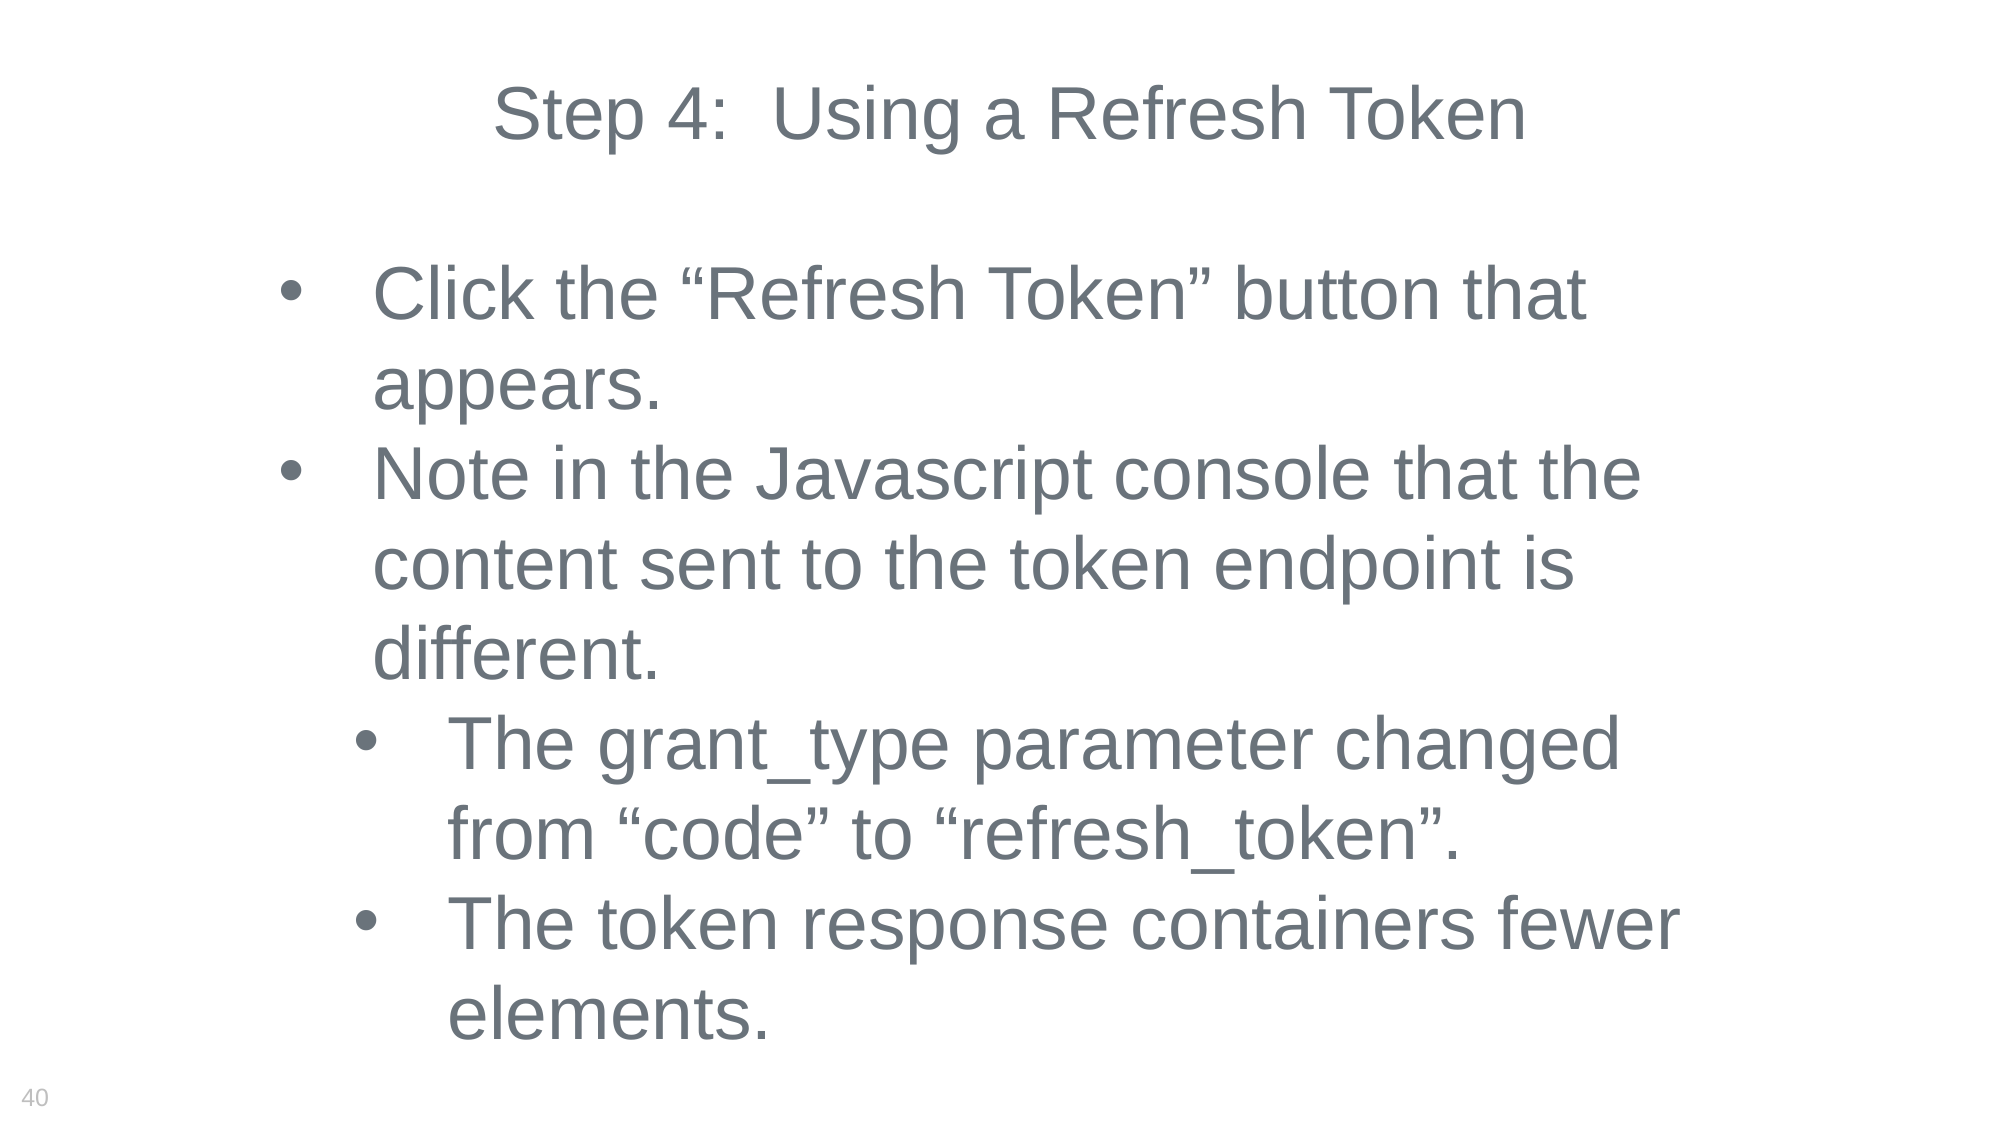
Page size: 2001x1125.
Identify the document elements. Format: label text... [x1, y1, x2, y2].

text_box Step 4: Using a Refresh Token Click the “Refresh Token” button that appears. Note in the Javascript console that the content sent to the token endpoint is different. The grant_type parameter changed from “code” to “refresh_token”. The token response containers fewer elements. [263, 56, 1758, 1125]
